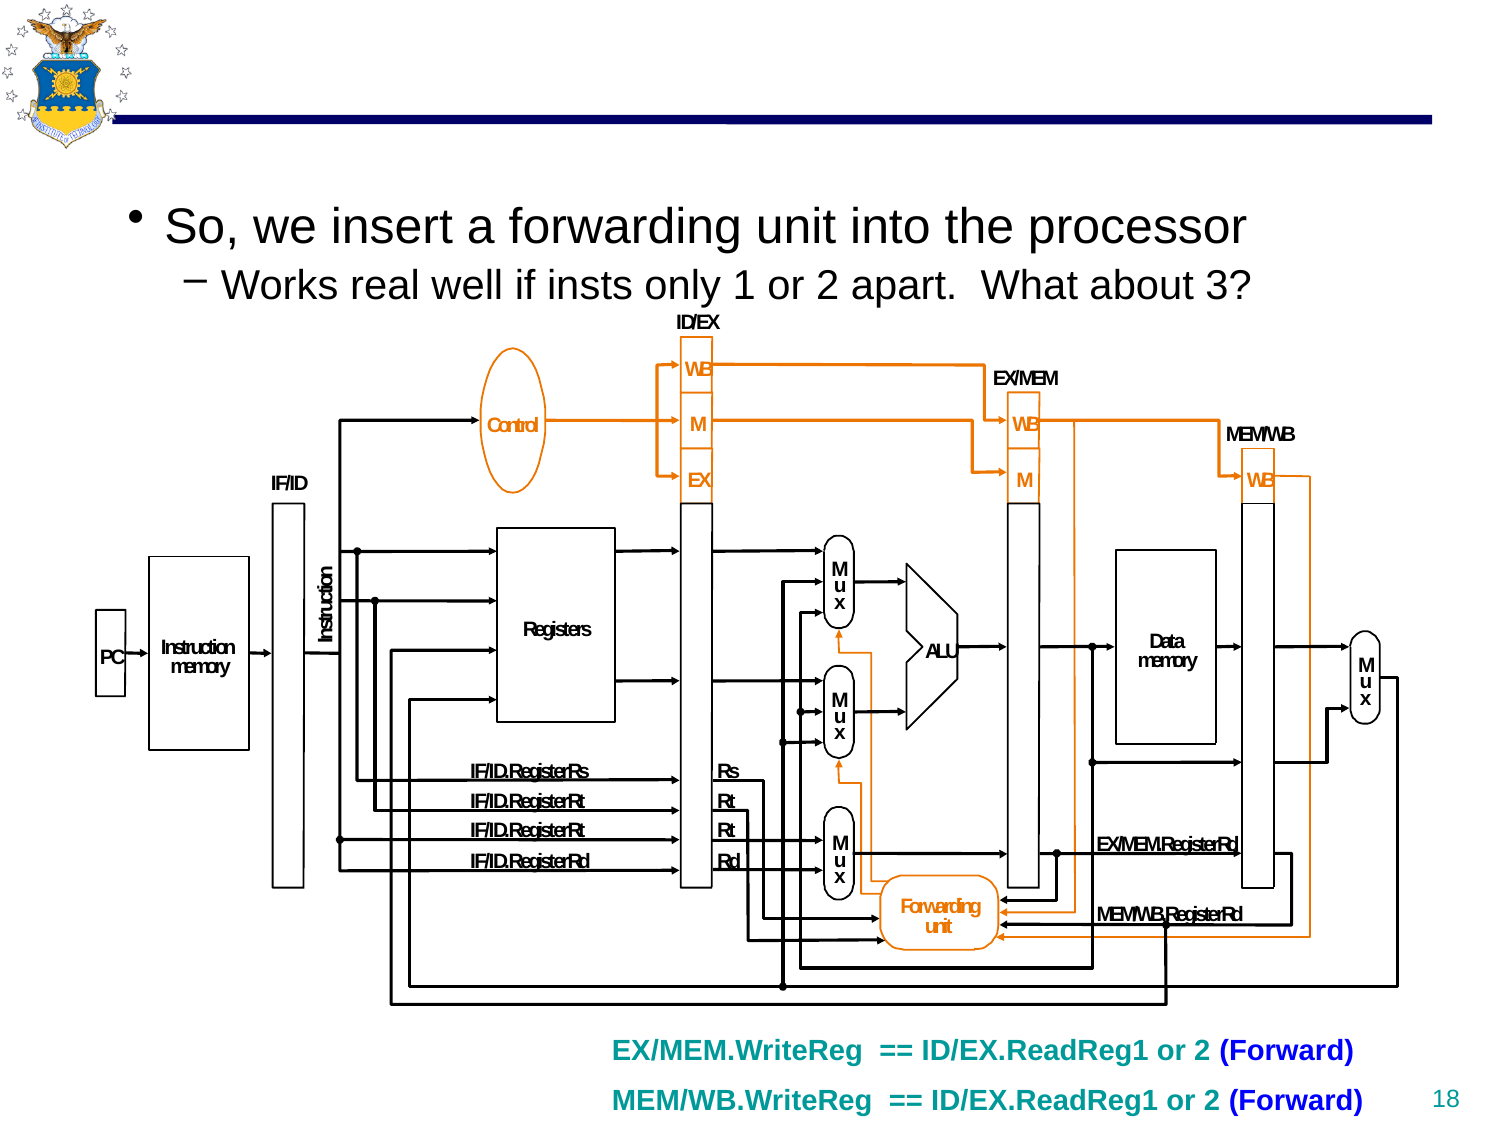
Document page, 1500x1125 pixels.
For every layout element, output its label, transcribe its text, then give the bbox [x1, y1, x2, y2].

list So, we insert a forwarding unit into the processor Works real well if insts only 1 or 2 apart. What about 3? [112, 185, 1388, 307]
picture [0, 2, 133, 150]
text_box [95, 308, 1398, 1005]
slide_number 18 [1407, 1074, 1476, 1113]
text_box EX/MEM.WriteReg == ID/EX.ReadReg1 or 2 (Forward) MEM/WB.WriteReg == ID/EX.ReadReg1 or 2 (Forward) [447, 1023, 1407, 1124]
